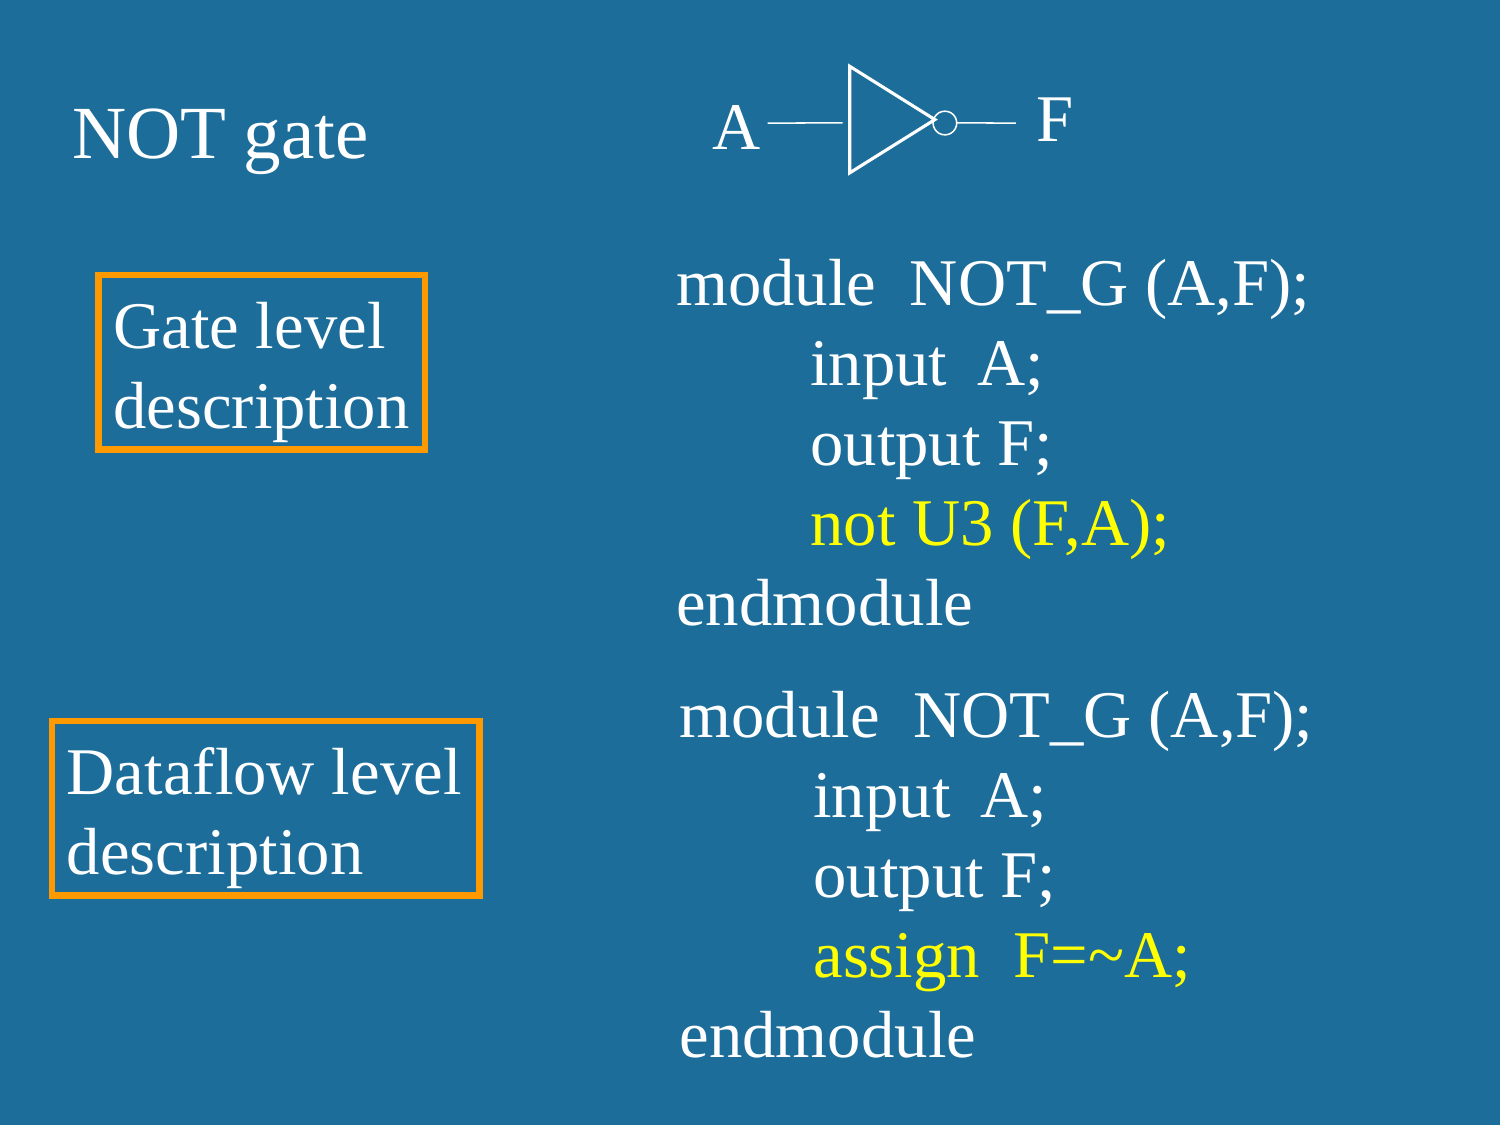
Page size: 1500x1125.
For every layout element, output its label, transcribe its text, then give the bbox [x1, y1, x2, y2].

text_box module NOT_G (A,F); input A; output F; not U3 (F,A); endmodule [661, 231, 1500, 647]
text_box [696, 66, 1090, 174]
text_box Gate level description [98, 274, 426, 450]
text_box module NOT_G (A,F); input A; output F; assign F=~A; endmodule [664, 663, 1500, 1078]
text_box NOT gate [57, 76, 403, 182]
text_box Dataflow level description [52, 720, 480, 896]
